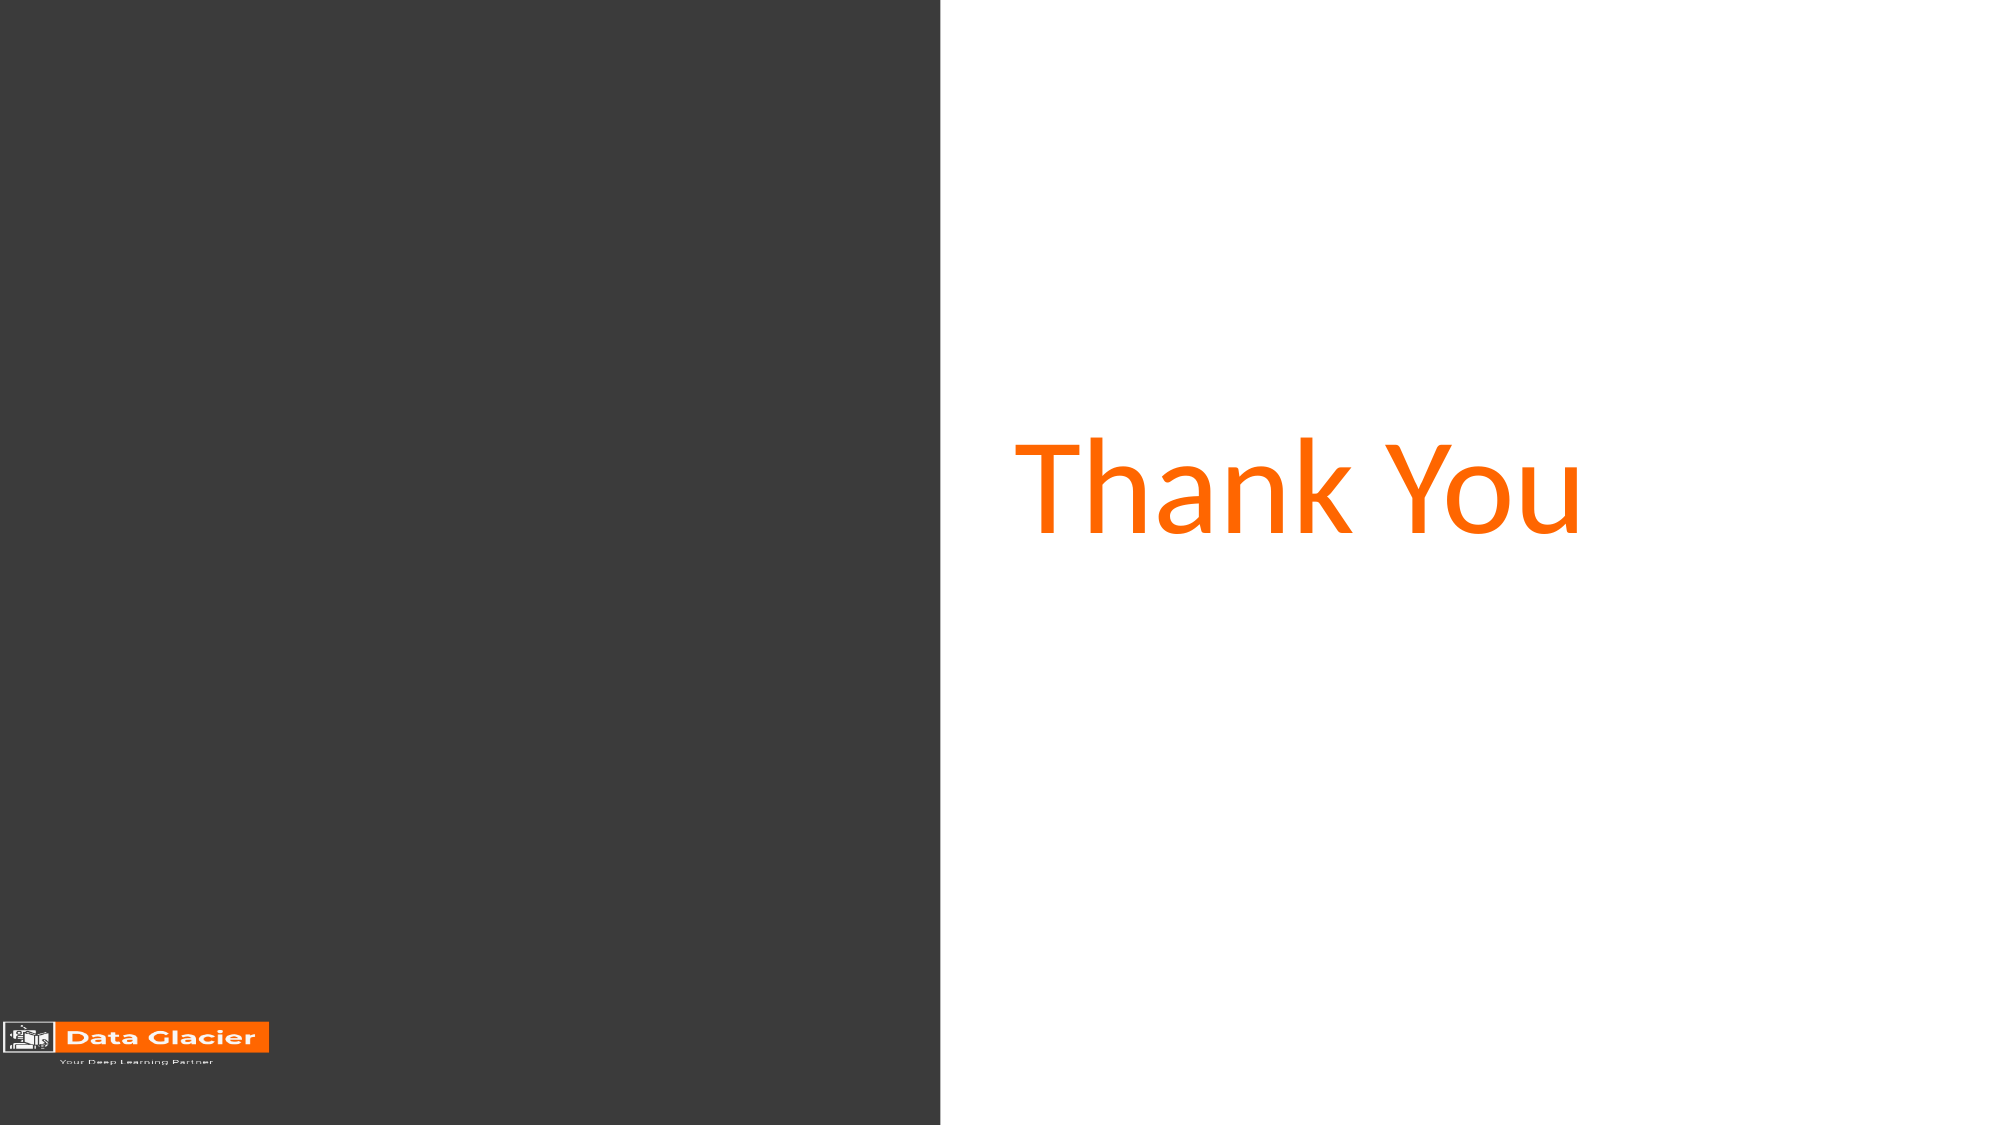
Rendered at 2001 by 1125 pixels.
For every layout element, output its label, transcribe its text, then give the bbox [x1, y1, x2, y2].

title [0, 0, 941, 1125]
subtitle Thank You [845, 407, 1758, 679]
picture [0, 961, 272, 1125]
